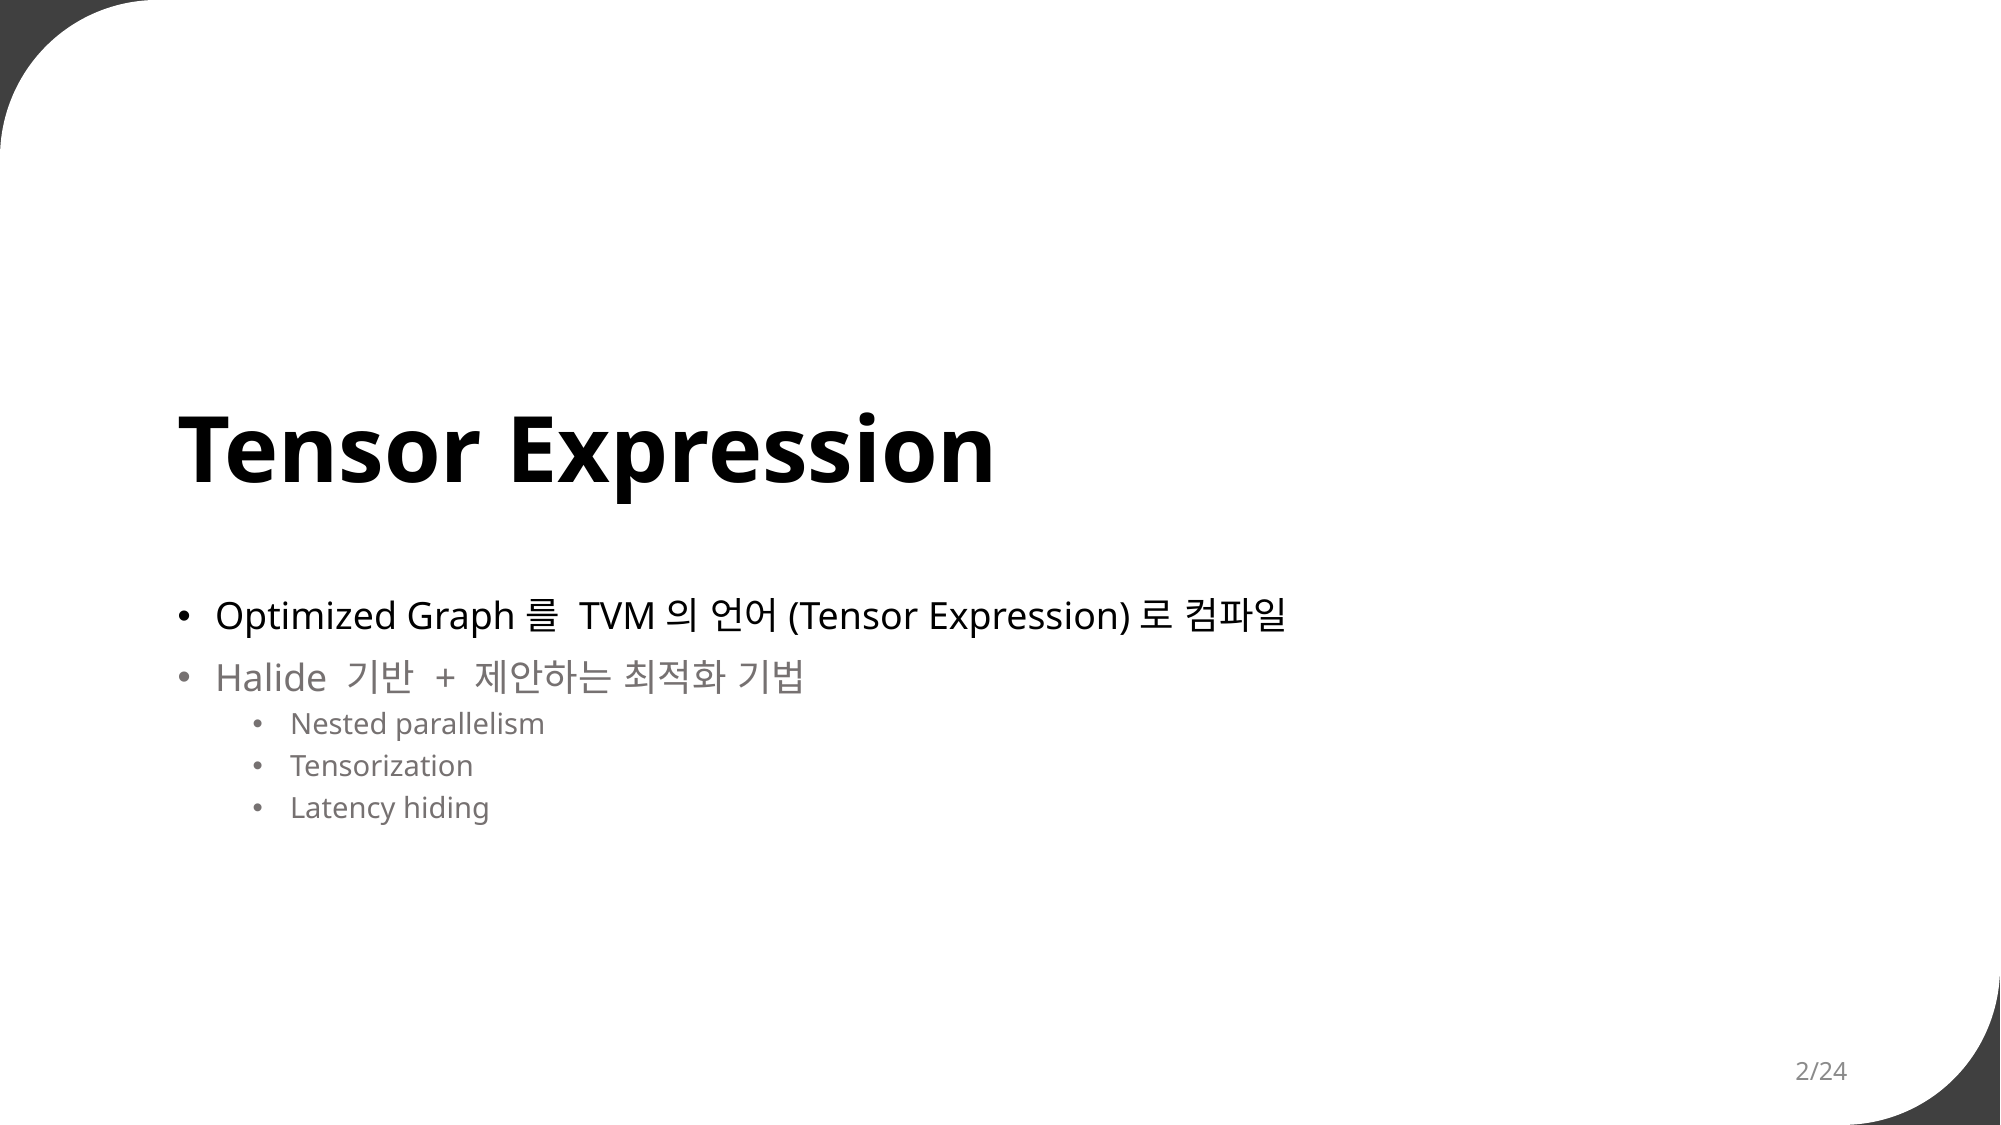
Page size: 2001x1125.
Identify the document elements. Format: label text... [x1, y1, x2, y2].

slide_number 2/24 [1412, 1047, 1863, 1103]
list Optimized Graph를 TVM의 언어(Tensor Expression)로 컴파일 Halide 기반 + 제안하는 최적화 기법 Nested parallelism Tensorization Latency hiding [162, 589, 1888, 1047]
title Tensor Expression [162, 344, 1888, 562]
